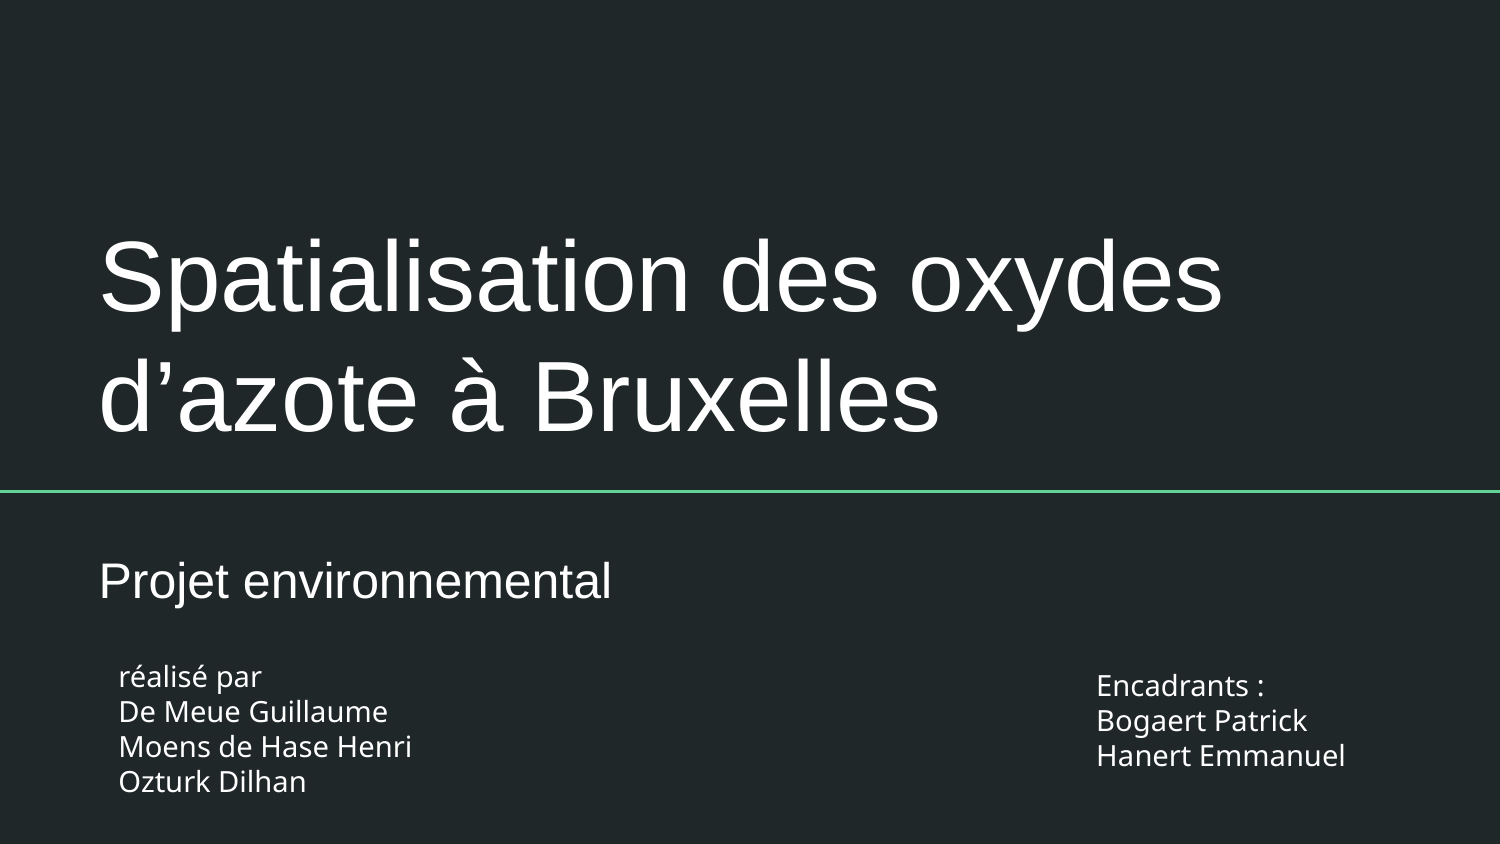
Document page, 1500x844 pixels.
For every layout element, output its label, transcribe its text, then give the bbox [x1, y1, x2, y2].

text_box réalisé par De Meue Guillaume Moens de Hase Henri Ozturk Dilhan [103, 643, 572, 805]
text_box Encadrants : Bogaert Patrick Hanert Emmanuel [1081, 652, 1417, 796]
title Spatialisation des oxydes d’azote à Bruxelles [83, 206, 1417, 467]
subtitle Projet environnemental [83, 522, 1417, 626]
